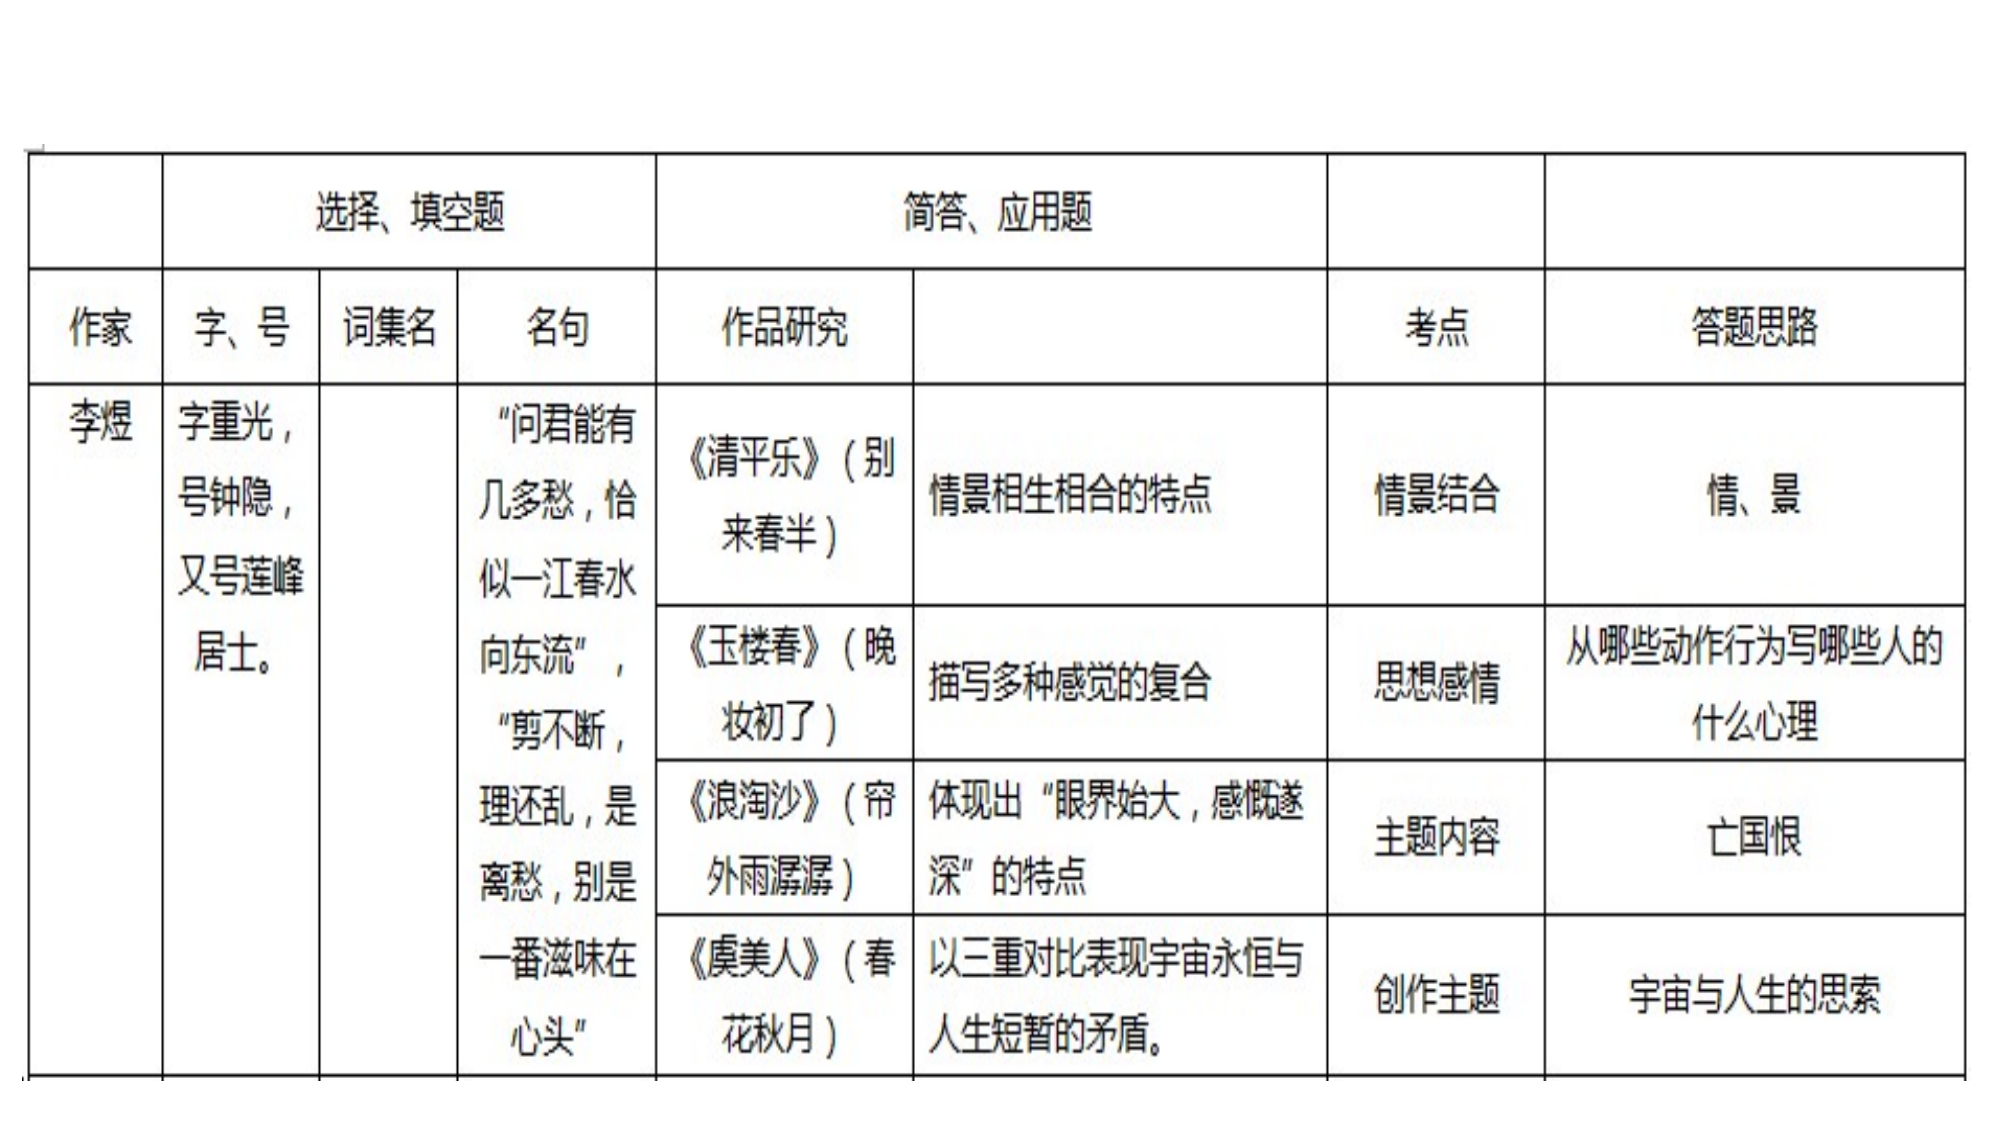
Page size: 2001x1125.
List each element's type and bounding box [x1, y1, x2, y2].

text_box [22, 144, 1971, 1081]
